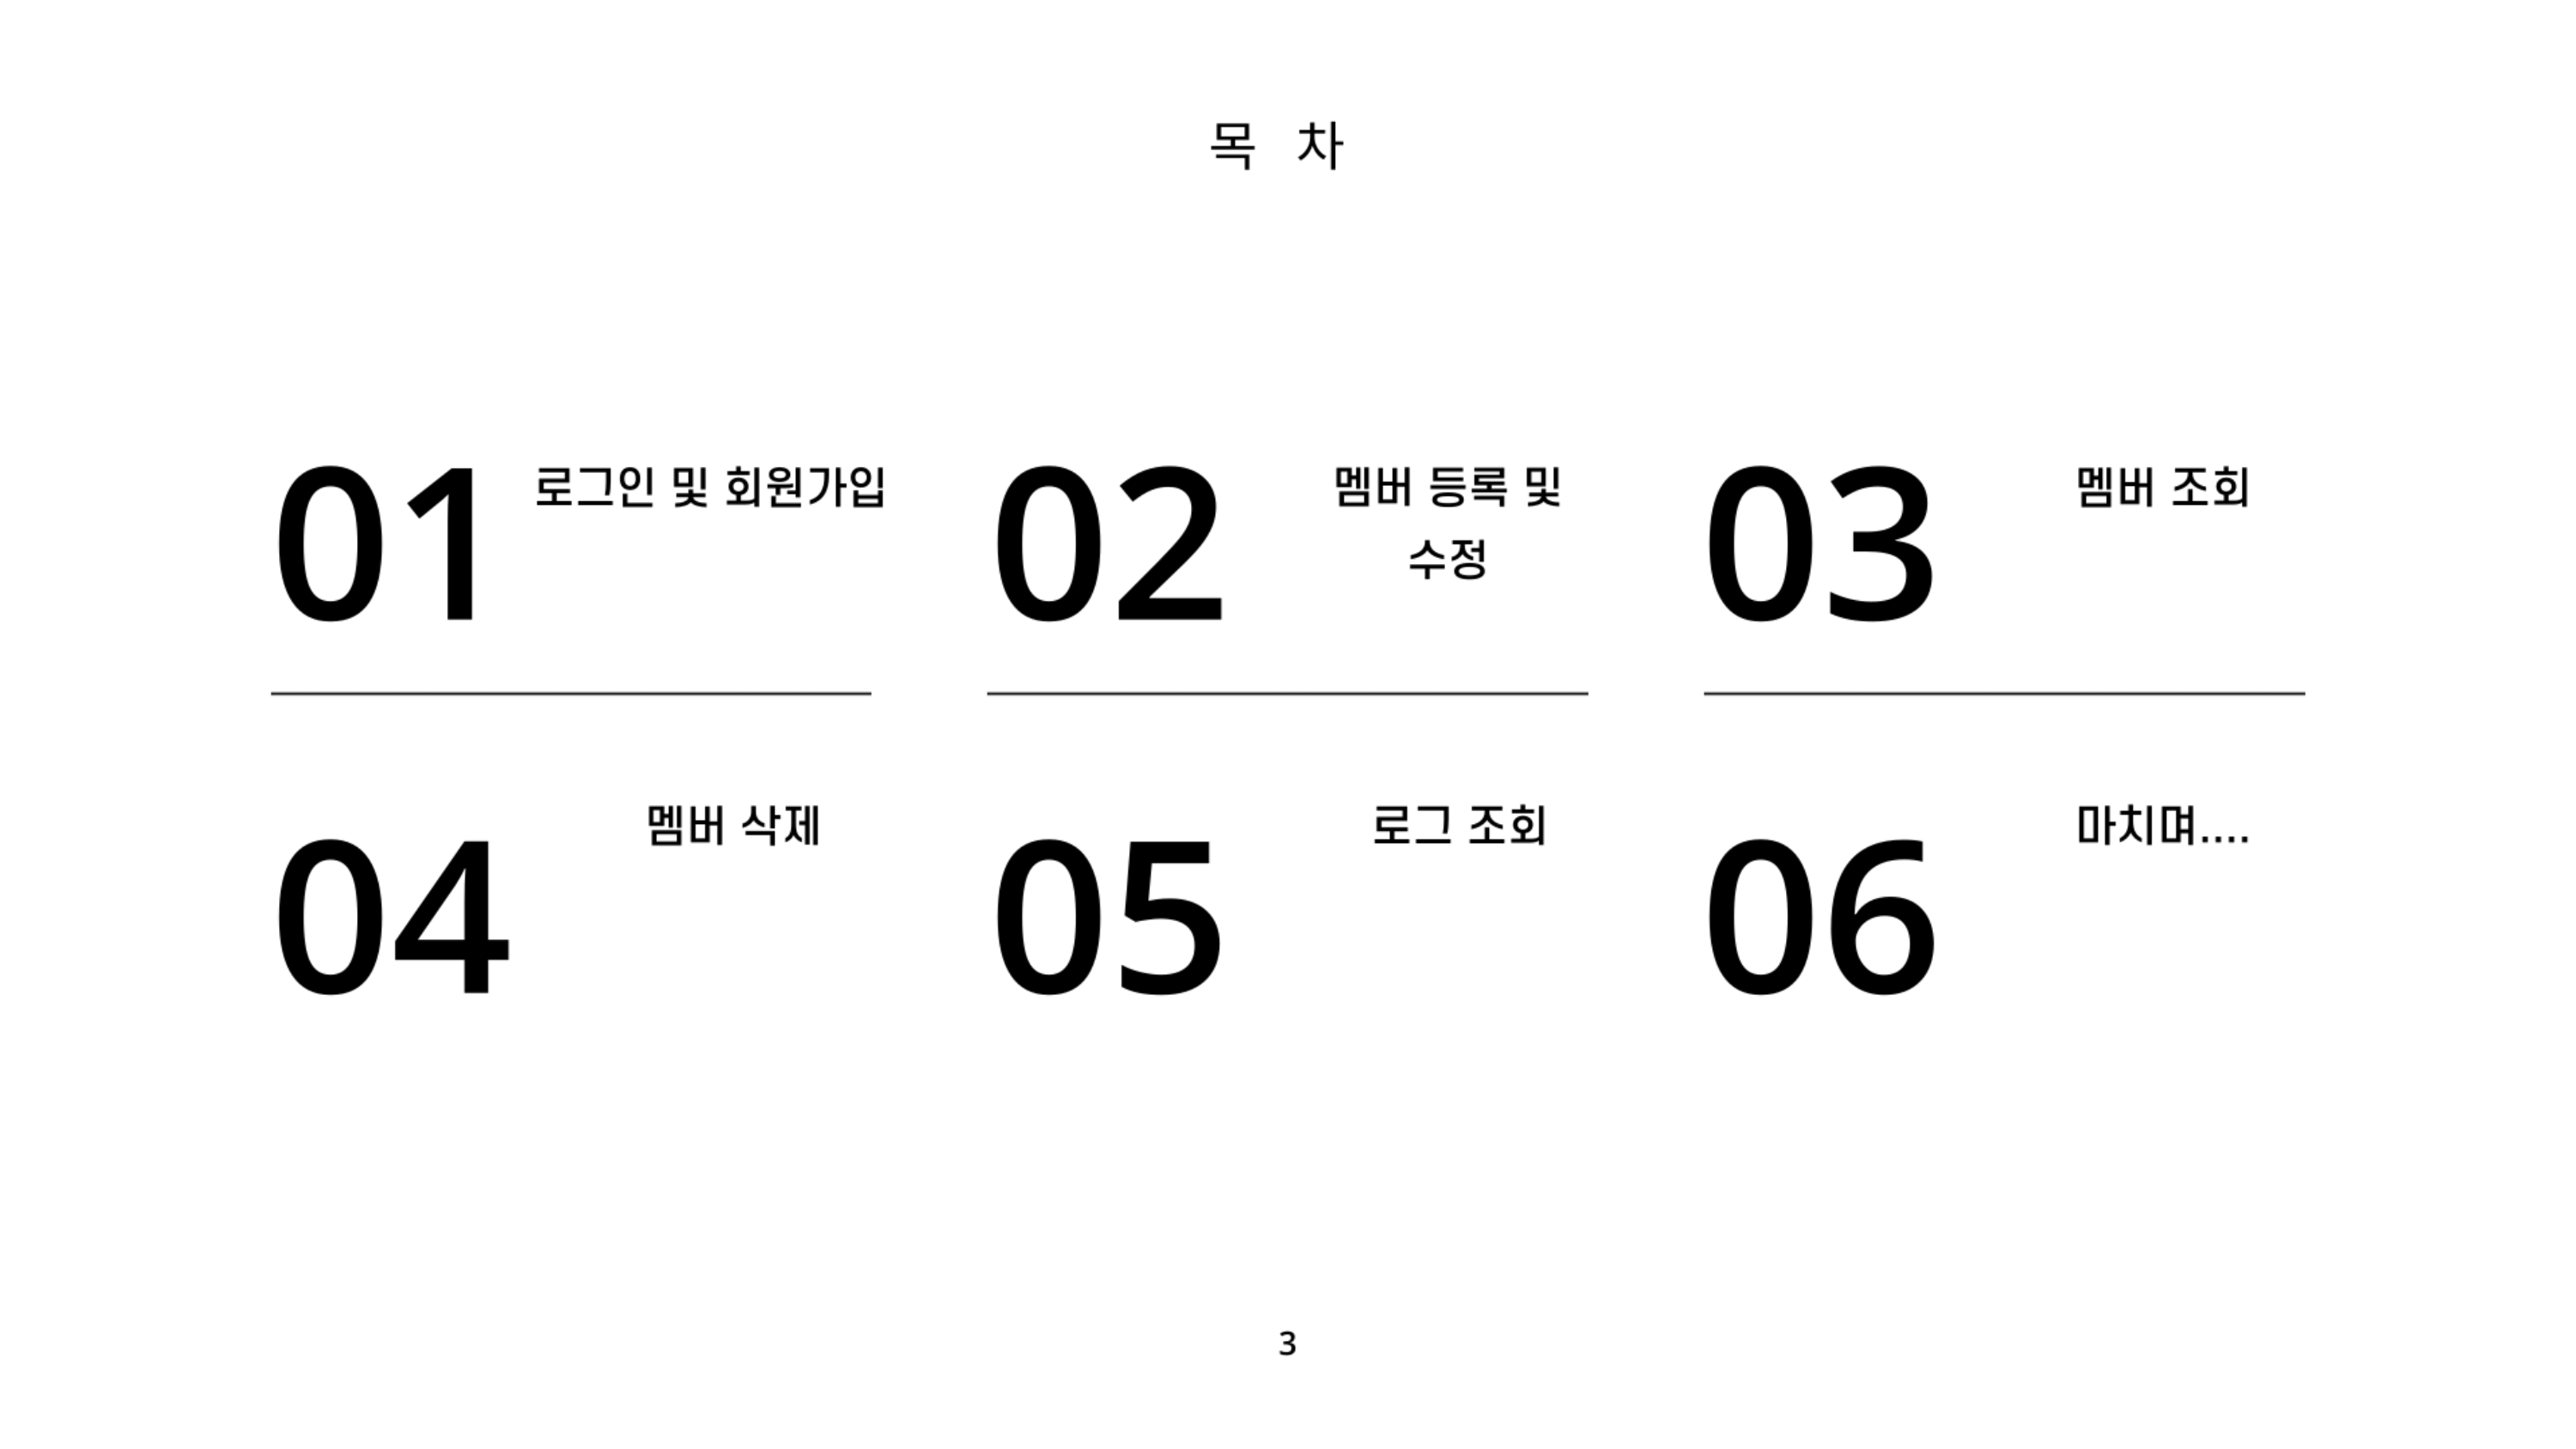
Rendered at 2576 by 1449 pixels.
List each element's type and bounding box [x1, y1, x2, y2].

text_box [987, 688, 1589, 699]
picture [1164, 97, 1370, 206]
picture [1668, 357, 2276, 1155]
picture [957, 357, 1583, 1155]
text_box [270, 688, 872, 699]
picture [238, 357, 908, 1155]
text_box [1704, 688, 2306, 699]
picture [1254, 1314, 1336, 1380]
